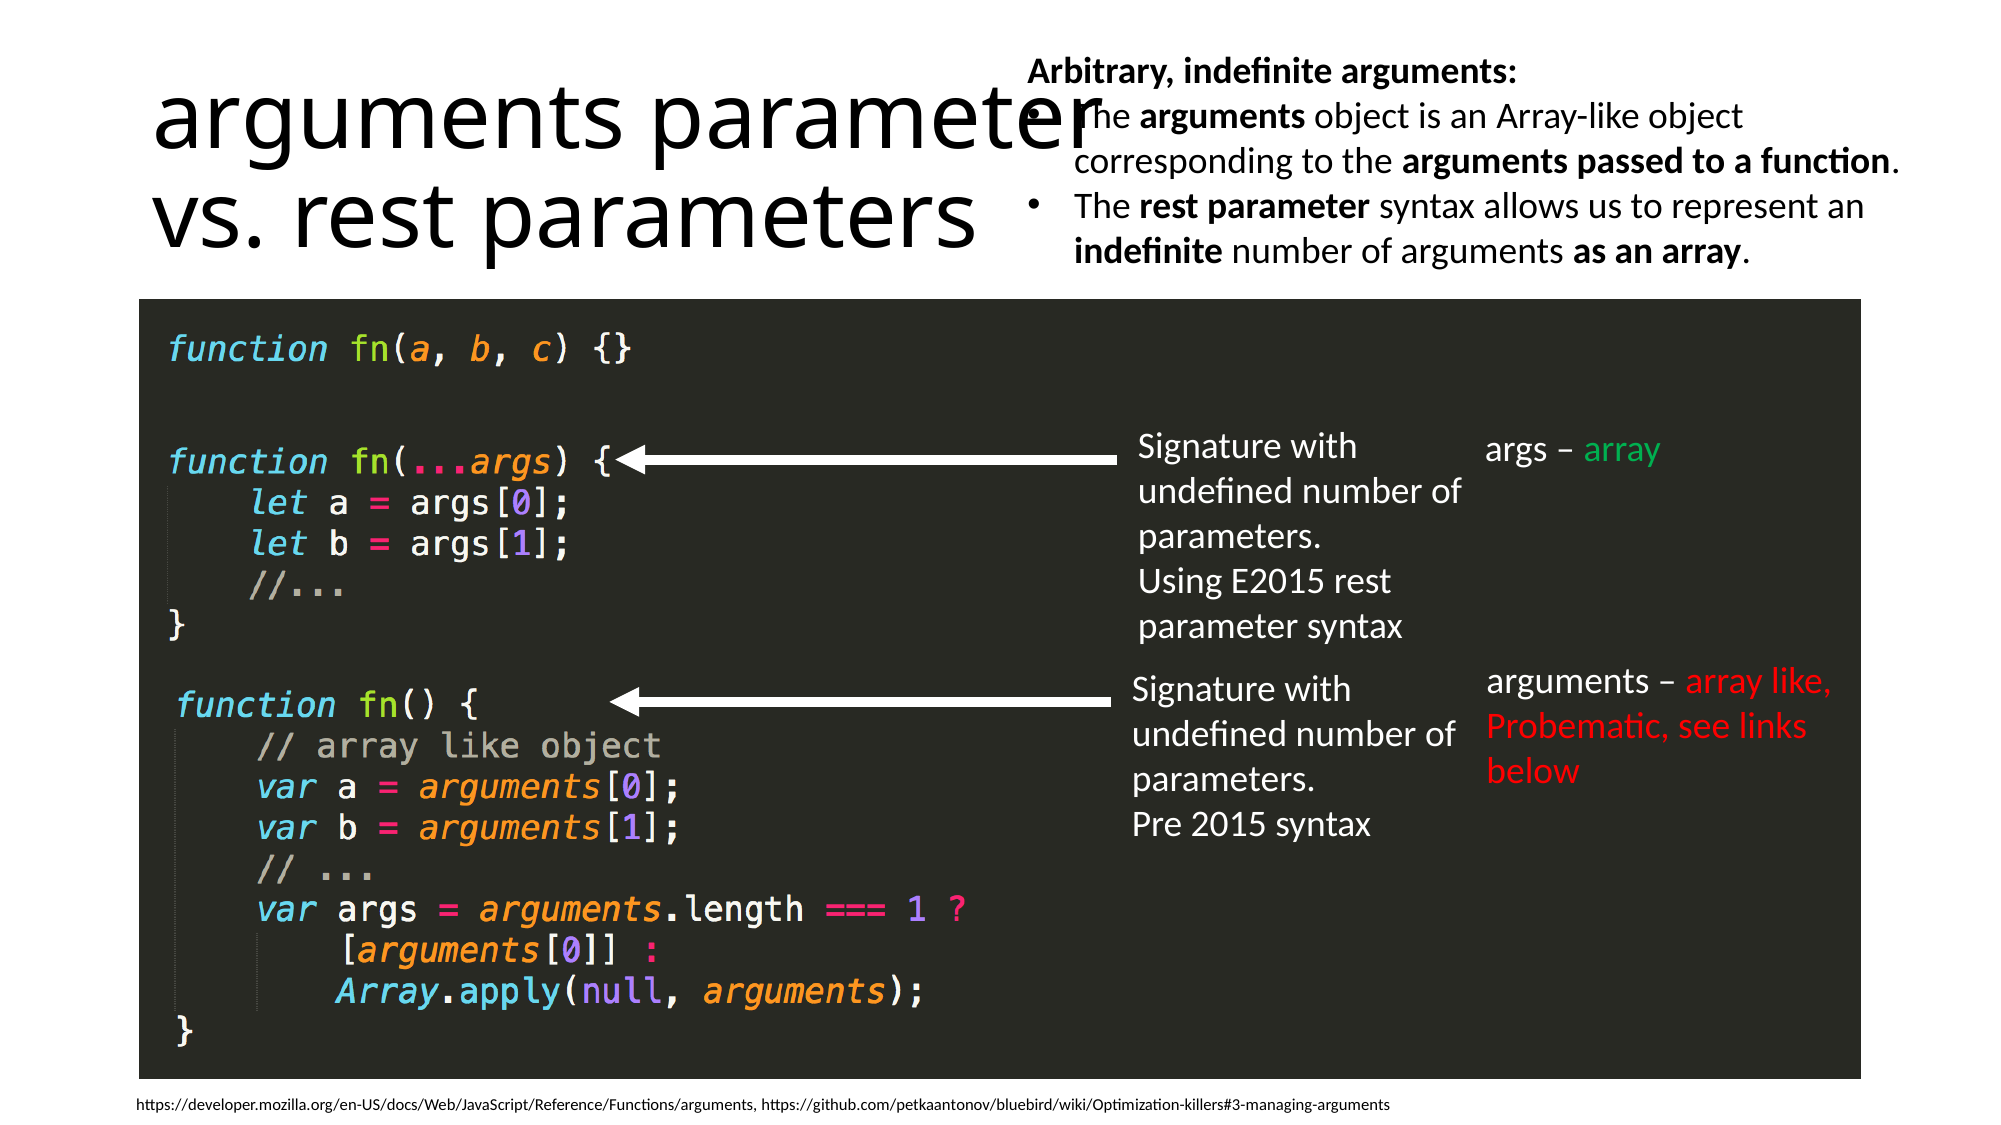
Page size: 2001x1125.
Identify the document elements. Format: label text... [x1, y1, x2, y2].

picture [139, 299, 1861, 1079]
text_box https://developer.mozilla.org/en-US/docs/Web/JavaScript/Reference/Functions/arguments, https://github.com/petkaantonov/bluebird/wiki/Optimization-killers#3-managing-arguments [121, 1086, 1779, 1122]
text_box Arbitrary, indefinite arguments: The arguments object is an Array-like object corresponding to the arguments passed to a function. The rest parameter syntax allows us to represent an indefinite number of arguments as an array. [1012, 39, 1934, 324]
title arguments parameter vs. rest parameters [137, 59, 1012, 278]
